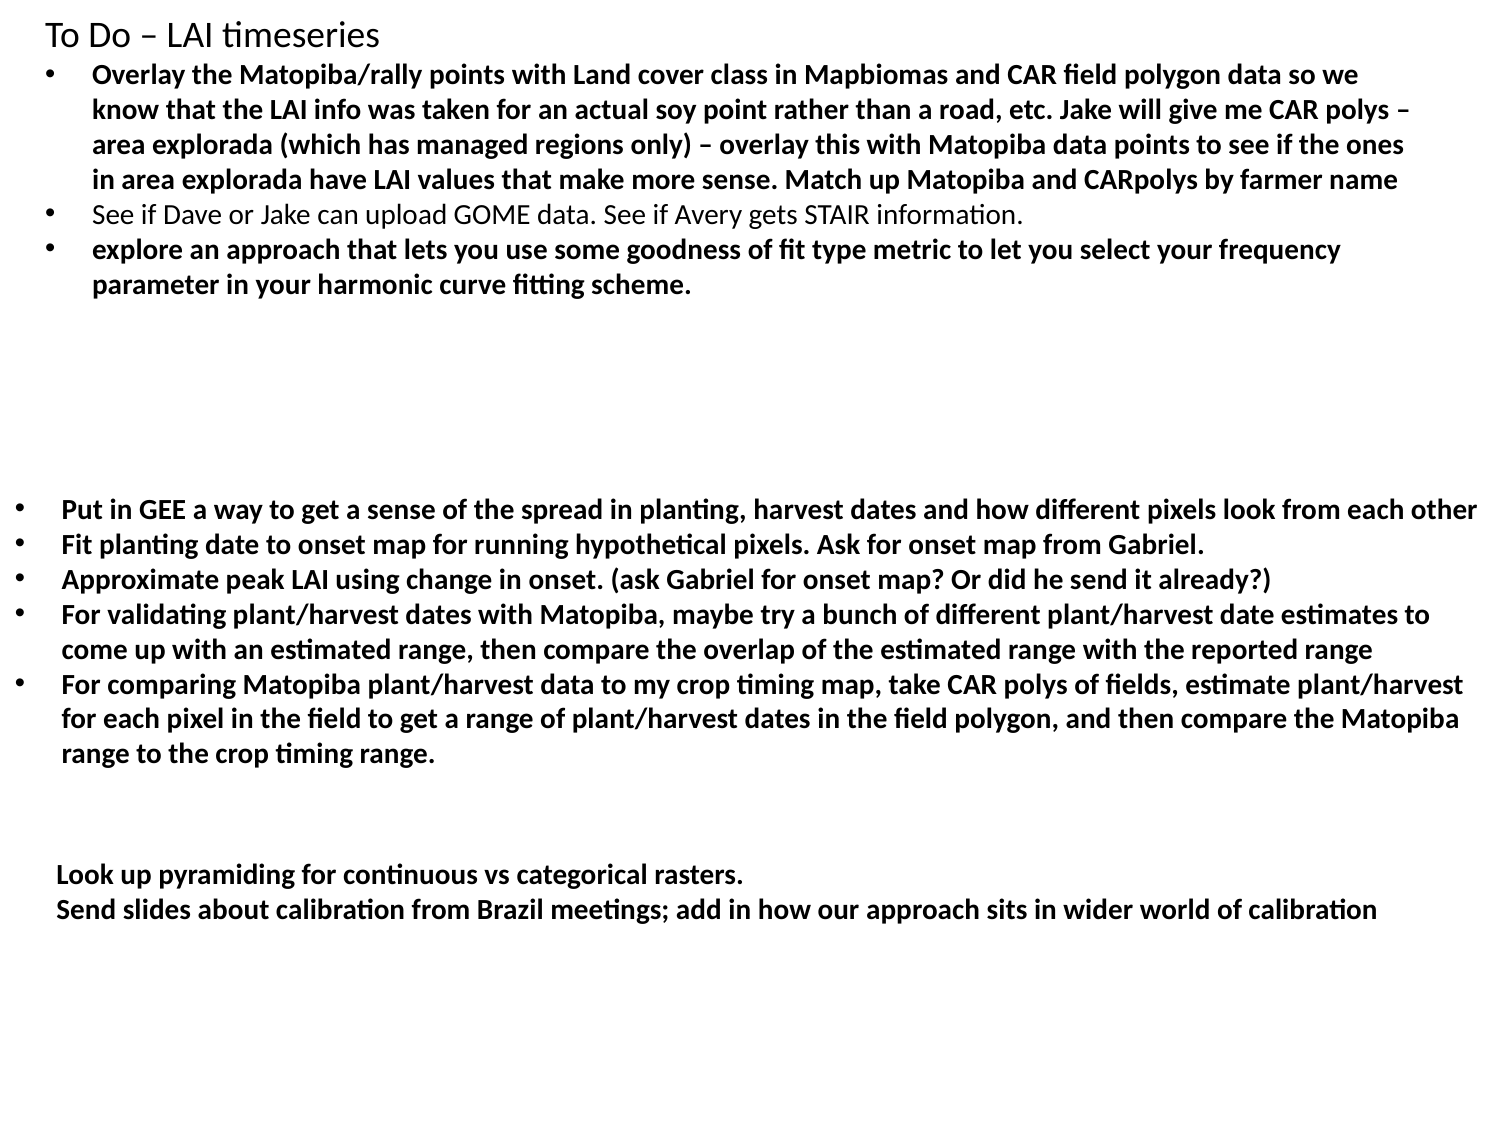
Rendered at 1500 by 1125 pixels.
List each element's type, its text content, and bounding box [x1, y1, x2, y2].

text_box To Do – LAI timeseries Overlay the Matopiba/rally points with Land cover class in Mapbiomas and CAR field polygon data so we know that the LAI info was taken for an actual soy point rather than a road, etc. Jake will give me CAR polys – area explorada (which has managed regions only) – overlay this with Matopiba data points to see if the ones in area explorada have LAI values that make more sense. Match up Matopiba and CARpolys by farmer name See if Dave or Jake can upload GOME data. See if Avery gets STAIR information. explore an approach that lets you use some goodness of fit type metric to let you select your frequency parameter in your harmonic curve fitting scheme. [30, 3, 1429, 343]
text_box Put in GEE a way to get a sense of the spread in planting, harvest dates and how different pixels look from each other Fit planting date to onset map for running hypothetical pixels. Ask for onset map from Gabriel. Approximate peak LAI using change in onset. (ask Gabriel for onset map? Or did he send it already?) For validating plant/harvest dates with Matopiba, maybe try a bunch of different plant/harvest date estimates to come up with an estimated range, then compare the overlap of the estimated range with the reported range For comparing Matopiba plant/harvest data to my crop timing map, take CAR polys of fields, estimate plant/harvest for each pixel in the field to get a range of plant/harvest dates in the field polygon, and then compare the Matopiba range to the crop timing range. [0, 482, 1500, 778]
text_box Look up pyramiding for continuous vs categorical rasters. Send slides about calibration from Brazil meetings; add in how our approach sits in wider world of calibration [41, 847, 1401, 933]
